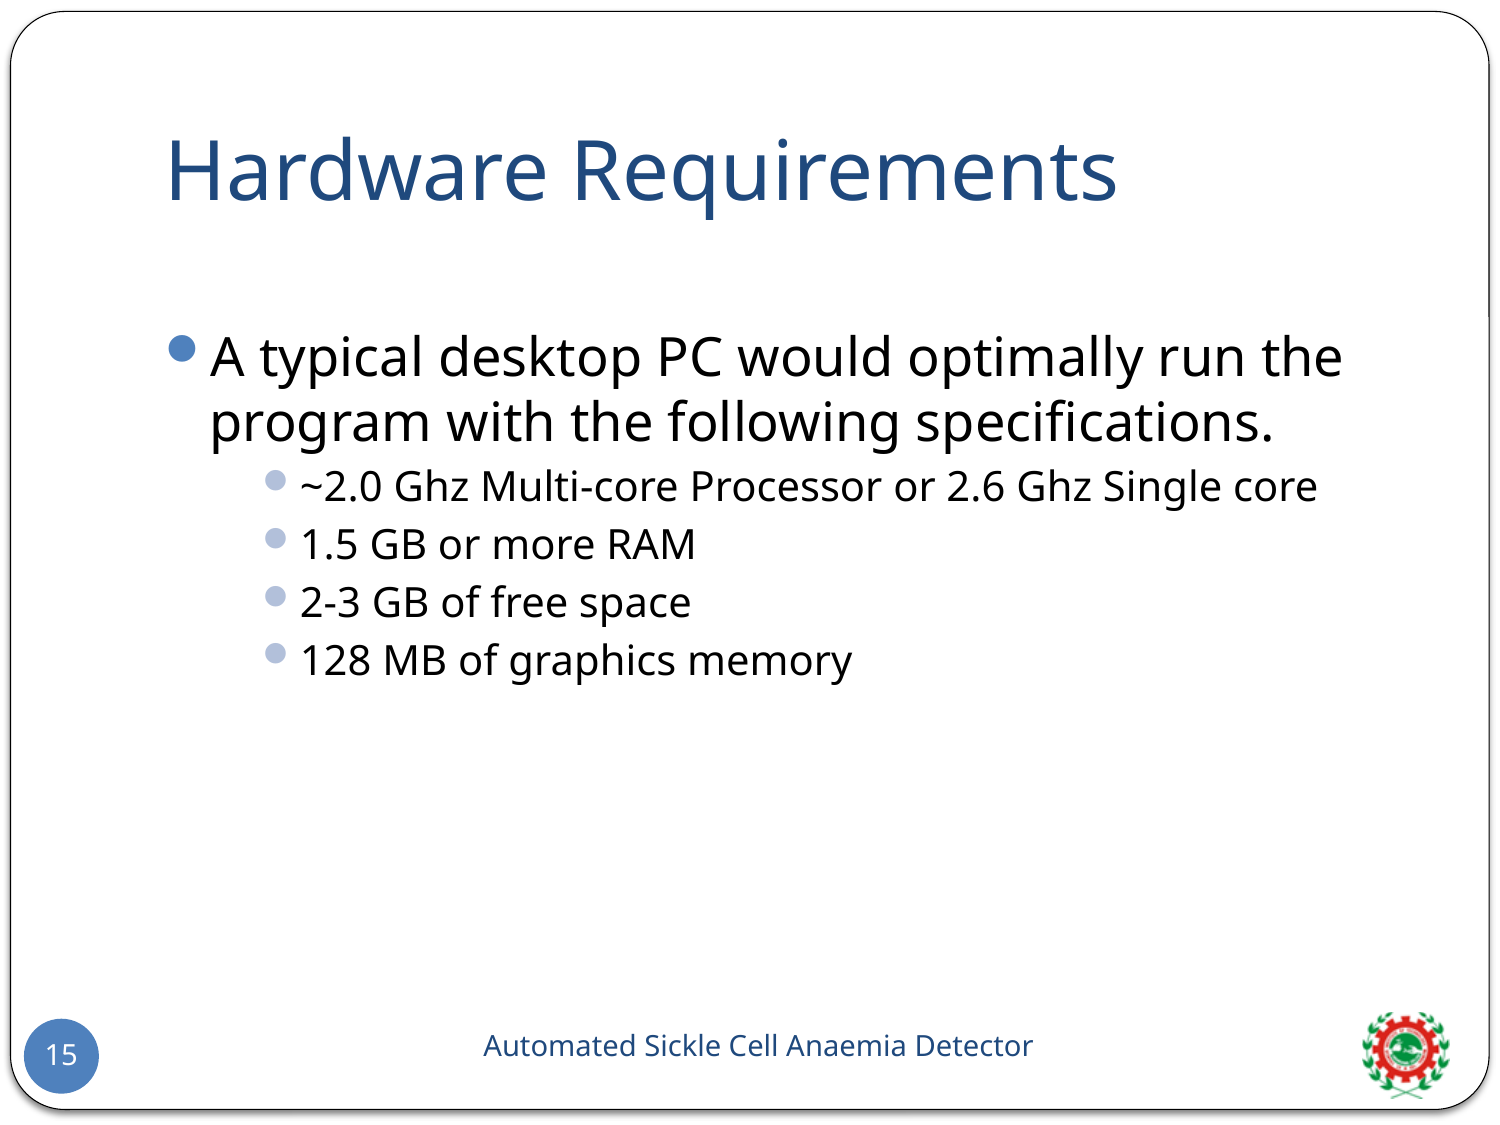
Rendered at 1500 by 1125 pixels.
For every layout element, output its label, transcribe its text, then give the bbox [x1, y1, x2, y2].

list A typical desktop PC would optimally run the program with the following specifications. ~2.0 Ghz Multi-core Processor or 2.6 Ghz Single core 1.5 GB or more RAM 2-3 GB of free space 128 MB of graphics memory [150, 237, 1425, 988]
slide_number 15 [23, 1018, 99, 1094]
text_box Automated Sickle Cell Anaemia Detector [433, 1007, 1084, 1083]
picture [1362, 1012, 1451, 1099]
title Hardware Requirements [150, 45, 1425, 233]
